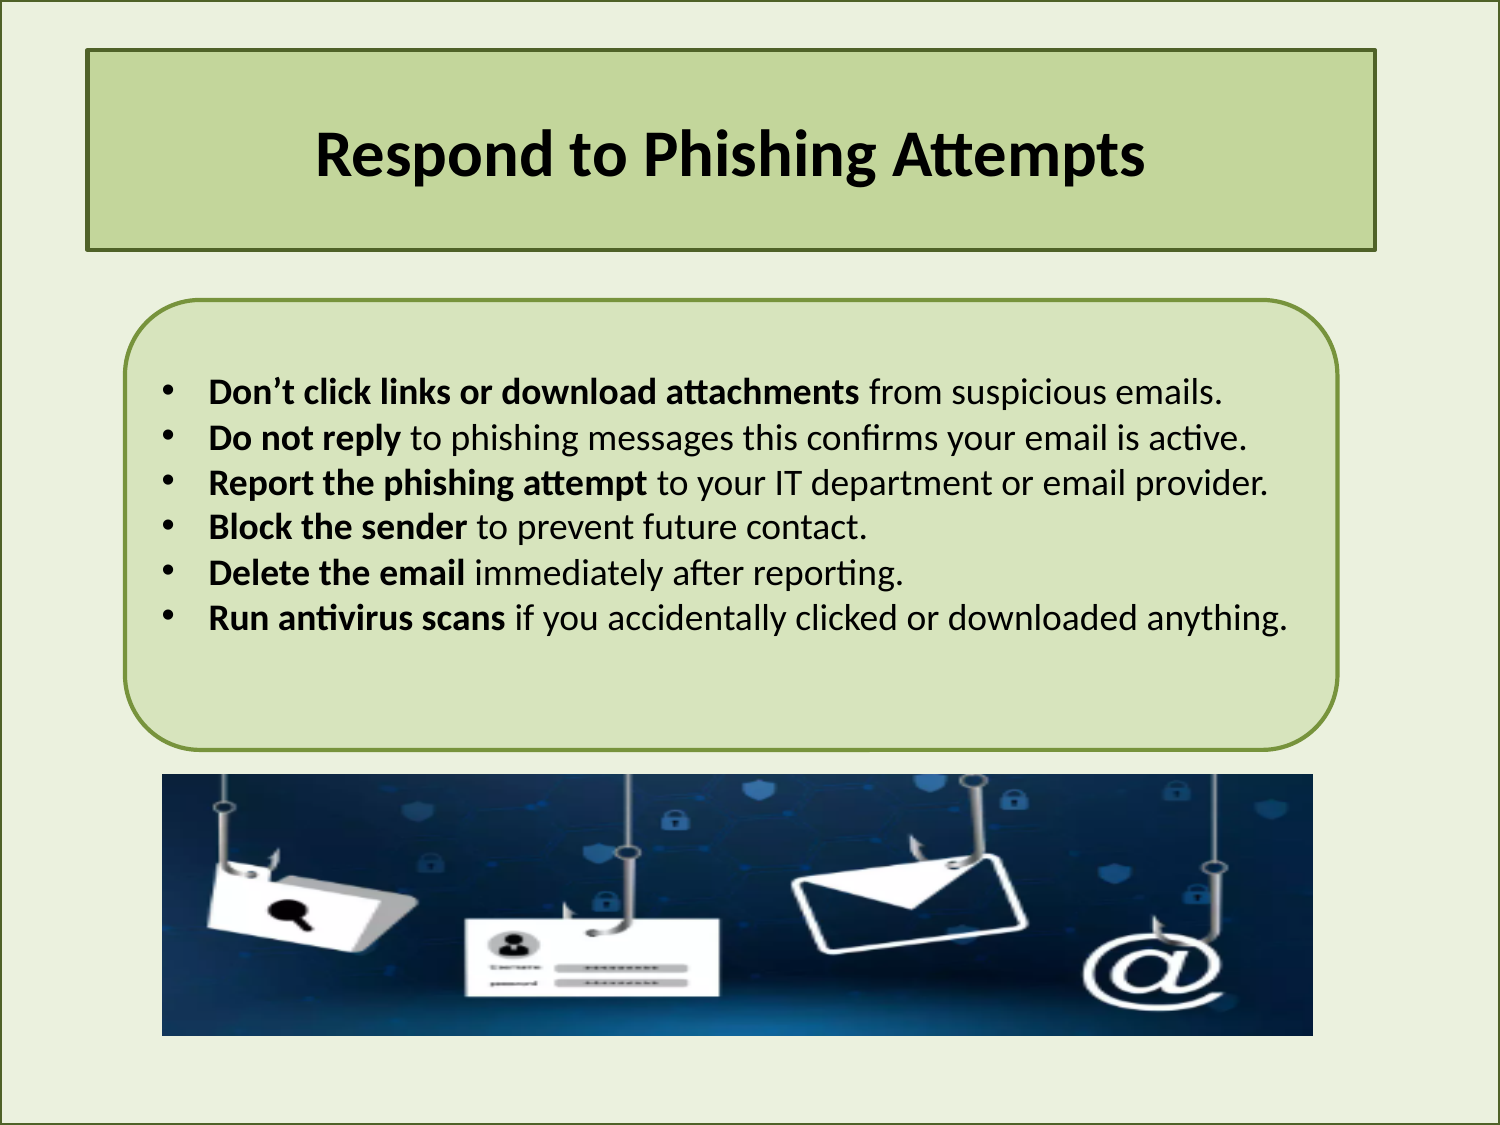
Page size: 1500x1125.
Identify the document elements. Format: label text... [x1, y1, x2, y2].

text_box [0, 0, 1500, 1125]
text_box Respond to Phishing Attempts [85, 48, 1377, 252]
text_box Don’t click links or download attachments from suspicious emails. Do not reply to phishing messages this confirms your email is active. Report the phishing attempt to your IT department or email provider. Block the sender to prevent future contact. Delete the email immediately after reporting. Run antivirus scans if you accidentally clicked or downloaded anything. [122, 297, 1340, 753]
picture [162, 774, 1313, 1037]
